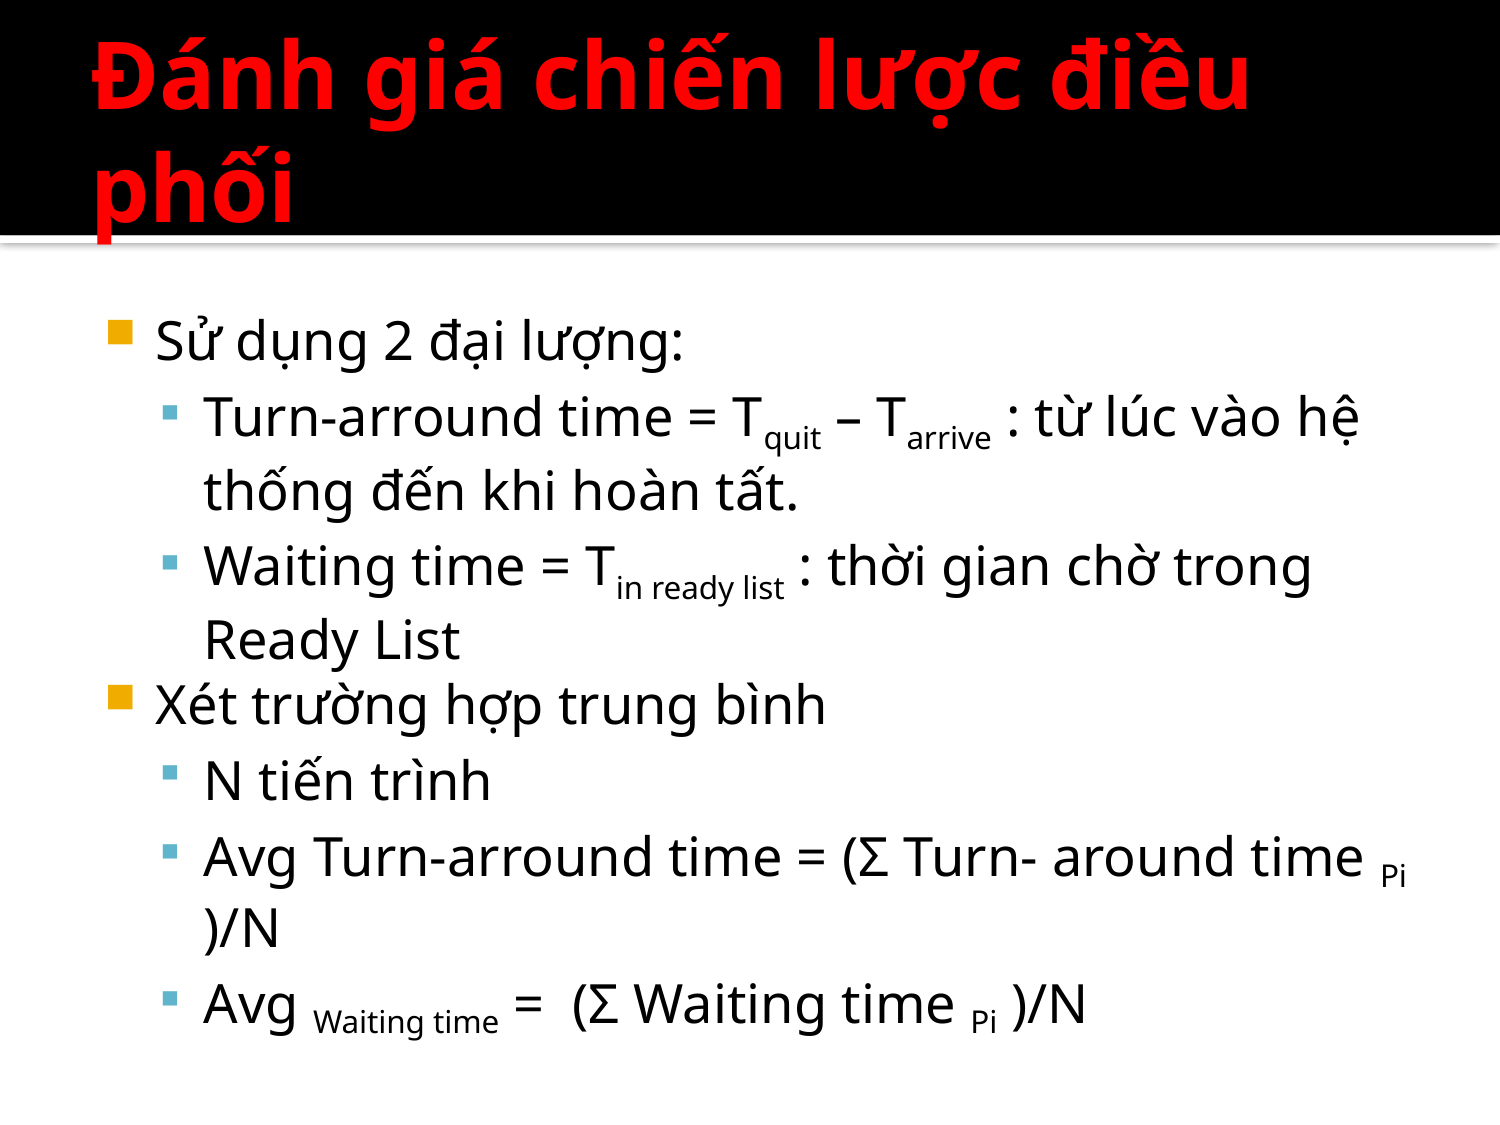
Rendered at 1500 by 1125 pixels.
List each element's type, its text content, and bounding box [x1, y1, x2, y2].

title Đánh giá chiến lược điều phối [75, 25, 1425, 231]
list Sử dụng 2 đại lượng: Turn-arround time = Tquit – Tarrive : từ lúc vào hệ thống đến khi hoàn tất. Waiting time = Tin ready list : thời gian chờ trong Ready List Xét trường hợp trung bình N tiến trình Avg Turn-arround time = (Σ Turn- around time Pi )/N Avg Waiting time = (Σ Waiting time Pi )/N [75, 291, 1425, 1050]
